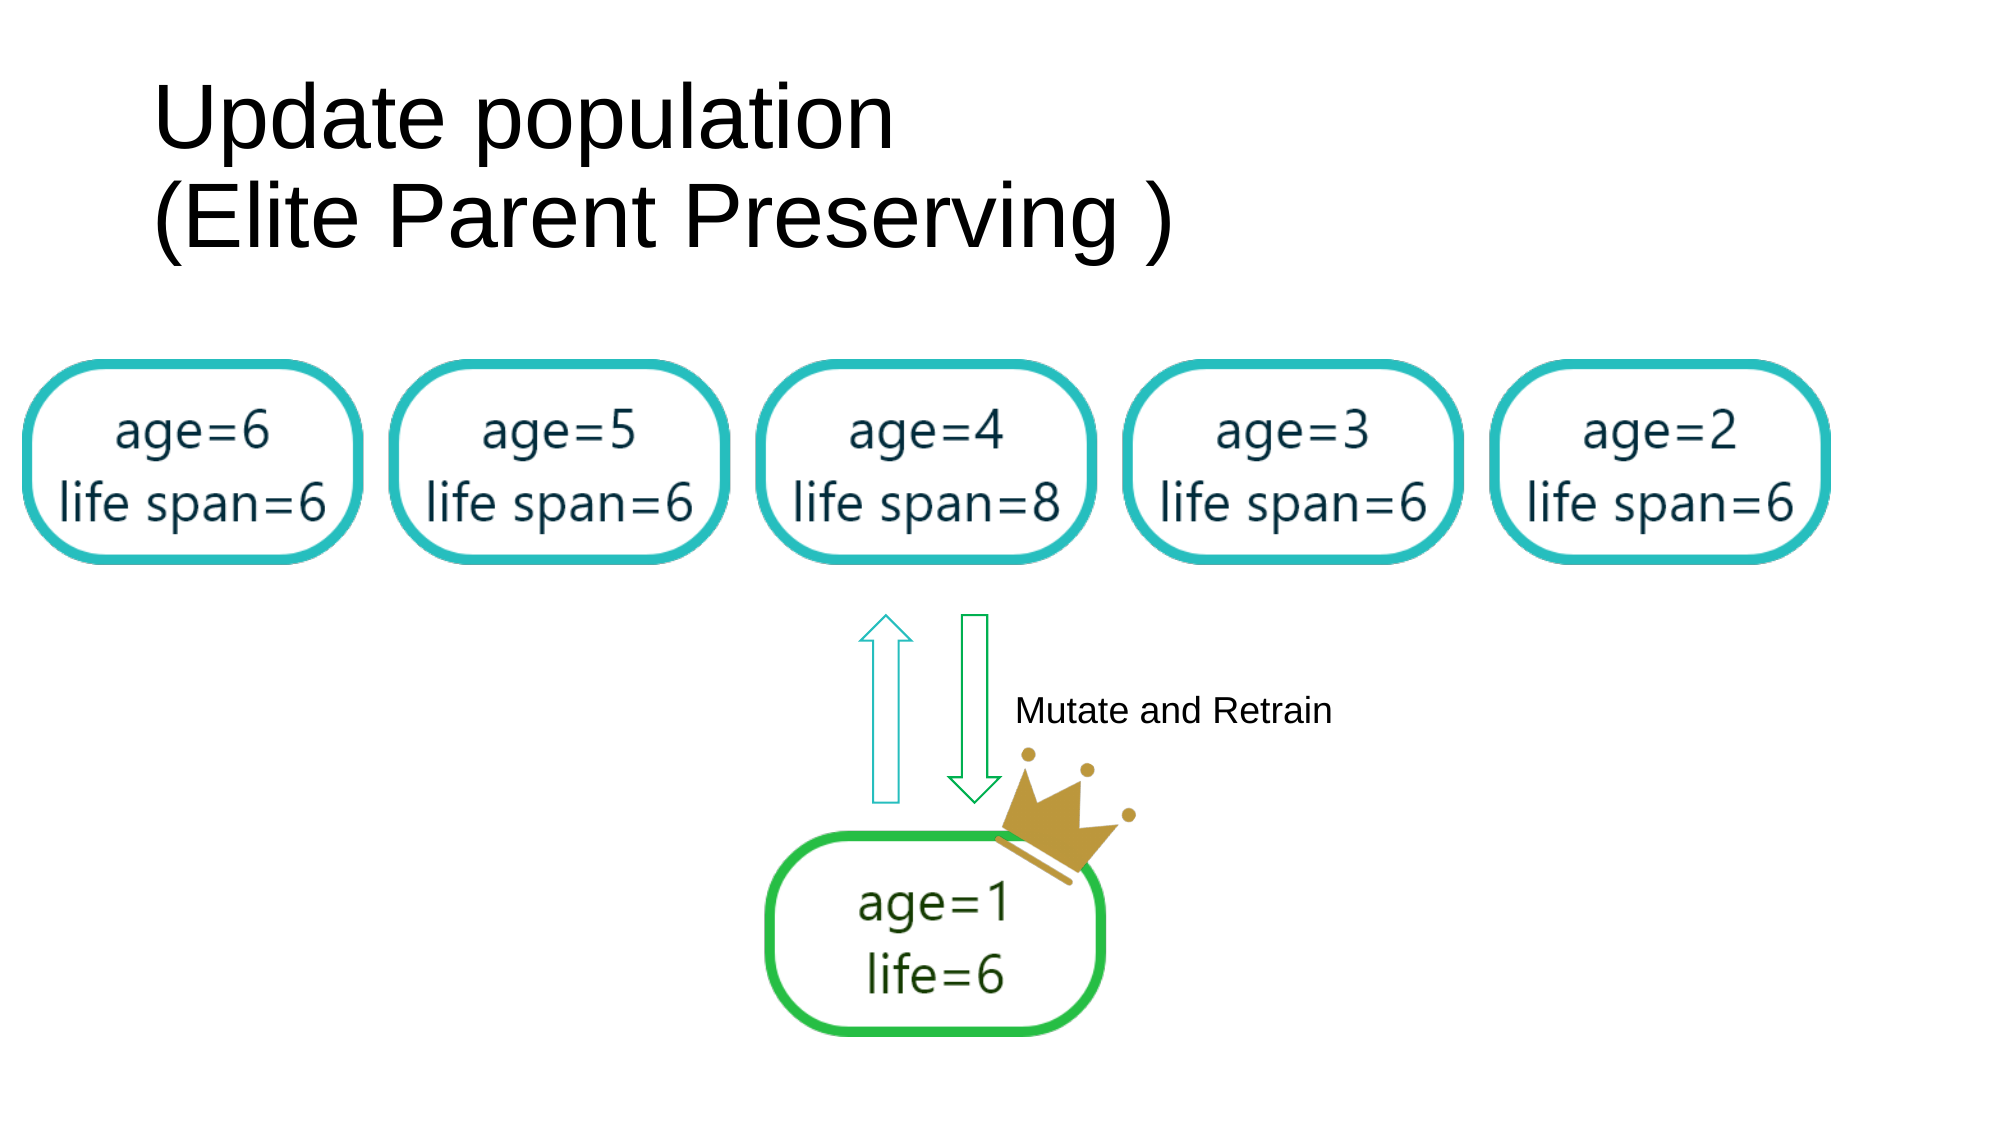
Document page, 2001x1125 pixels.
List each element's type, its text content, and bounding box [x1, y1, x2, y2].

picture [21, 359, 1831, 1037]
title Update population (Elite Parent Preserving ) [137, 59, 1863, 278]
